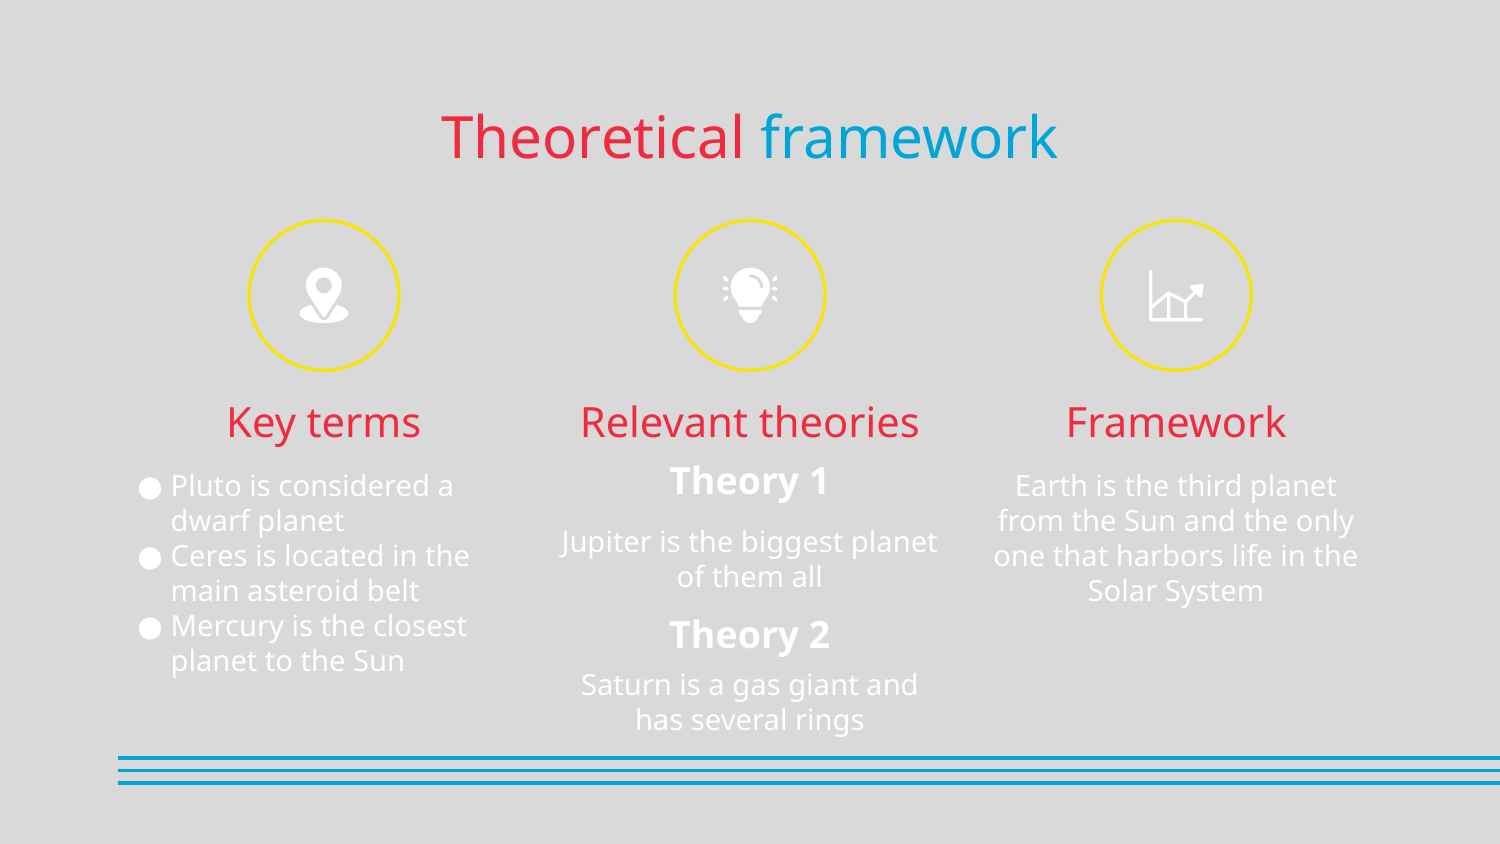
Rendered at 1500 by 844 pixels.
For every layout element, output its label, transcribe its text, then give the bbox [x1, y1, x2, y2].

text_box Key terms [118, 388, 530, 453]
text_box Saturn is a gas giant and has several rings [544, 671, 956, 740]
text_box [118, 756, 1500, 785]
text_box [1149, 269, 1204, 322]
text_box Earth is the third planet from the Sun and the only one that harbors life in the Solar System [970, 453, 1382, 644]
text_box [299, 267, 349, 324]
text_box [722, 267, 779, 324]
text_box [249, 220, 400, 371]
text_box Pluto is considered a dwarf planet Ceres is located in the main asteroid belt Mercury is the closest planet to the Sun [118, 453, 530, 740]
text_box Theory 1 [544, 452, 956, 517]
text_box [675, 220, 826, 371]
title Theoretical framework [118, 88, 1382, 183]
text_box Jupiter is the biggest planet of them all [544, 517, 956, 597]
text_box Theory 2 [544, 606, 956, 671]
text_box Framework [970, 388, 1382, 453]
text_box Relevant theories [544, 388, 956, 452]
text_box [1101, 220, 1252, 371]
